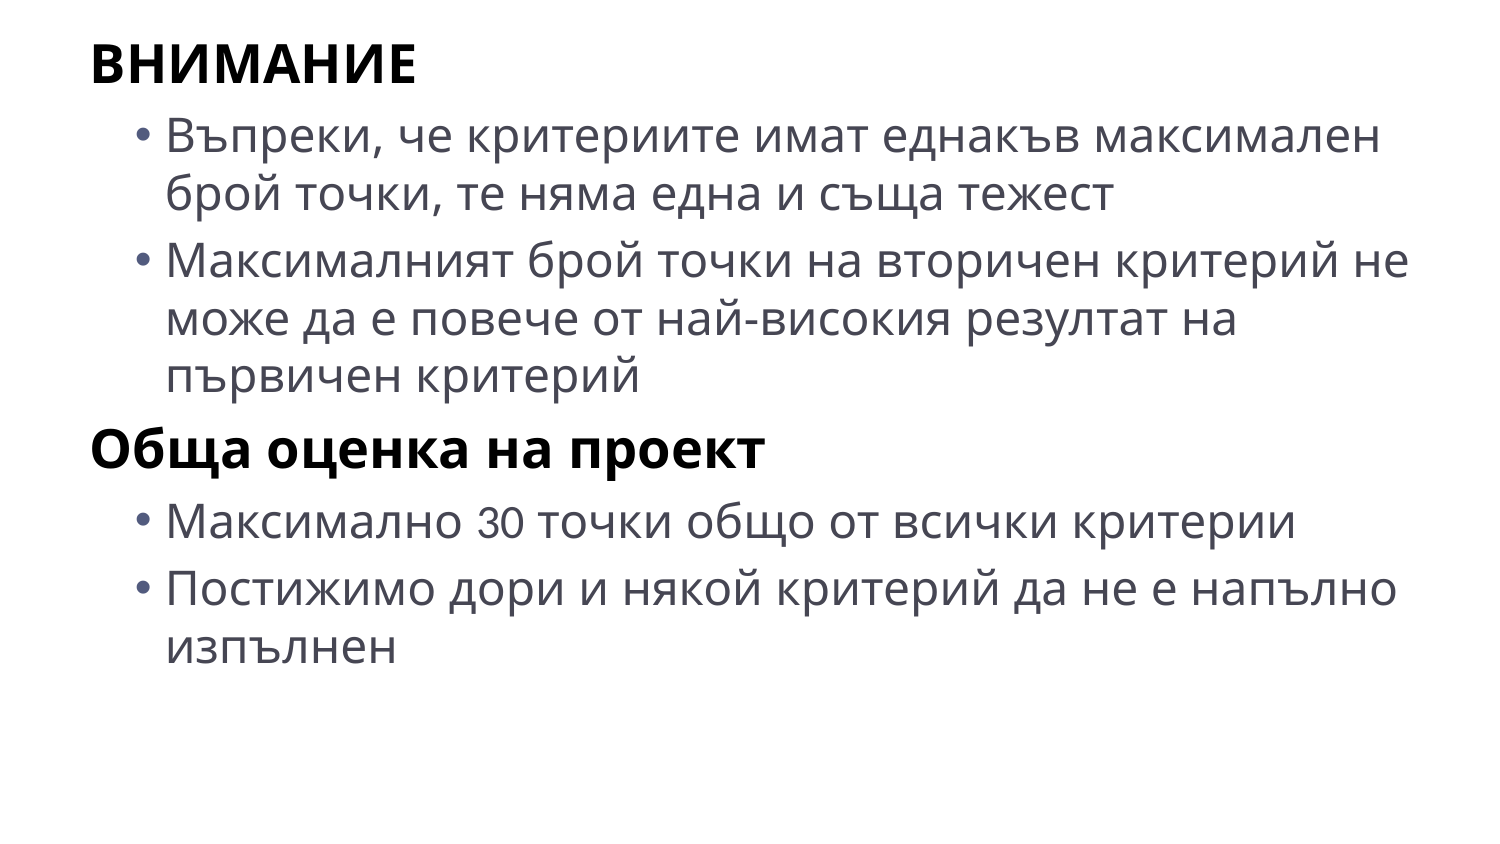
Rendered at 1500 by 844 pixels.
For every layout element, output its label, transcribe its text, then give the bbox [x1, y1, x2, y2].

list ВНИМАНИЕ Въпреки, че критериите имат еднакъв максимален брой точки, те няма една и съща тежест Максималният брой точки на вторичен критерий не може да е повече от най-високия резултат на първичен критерий Обща оценка на проект Максимално 30 точки общо от всички критерии Постижимо дори и някой критерий да не е напълно изпълнен [75, 21, 1475, 835]
